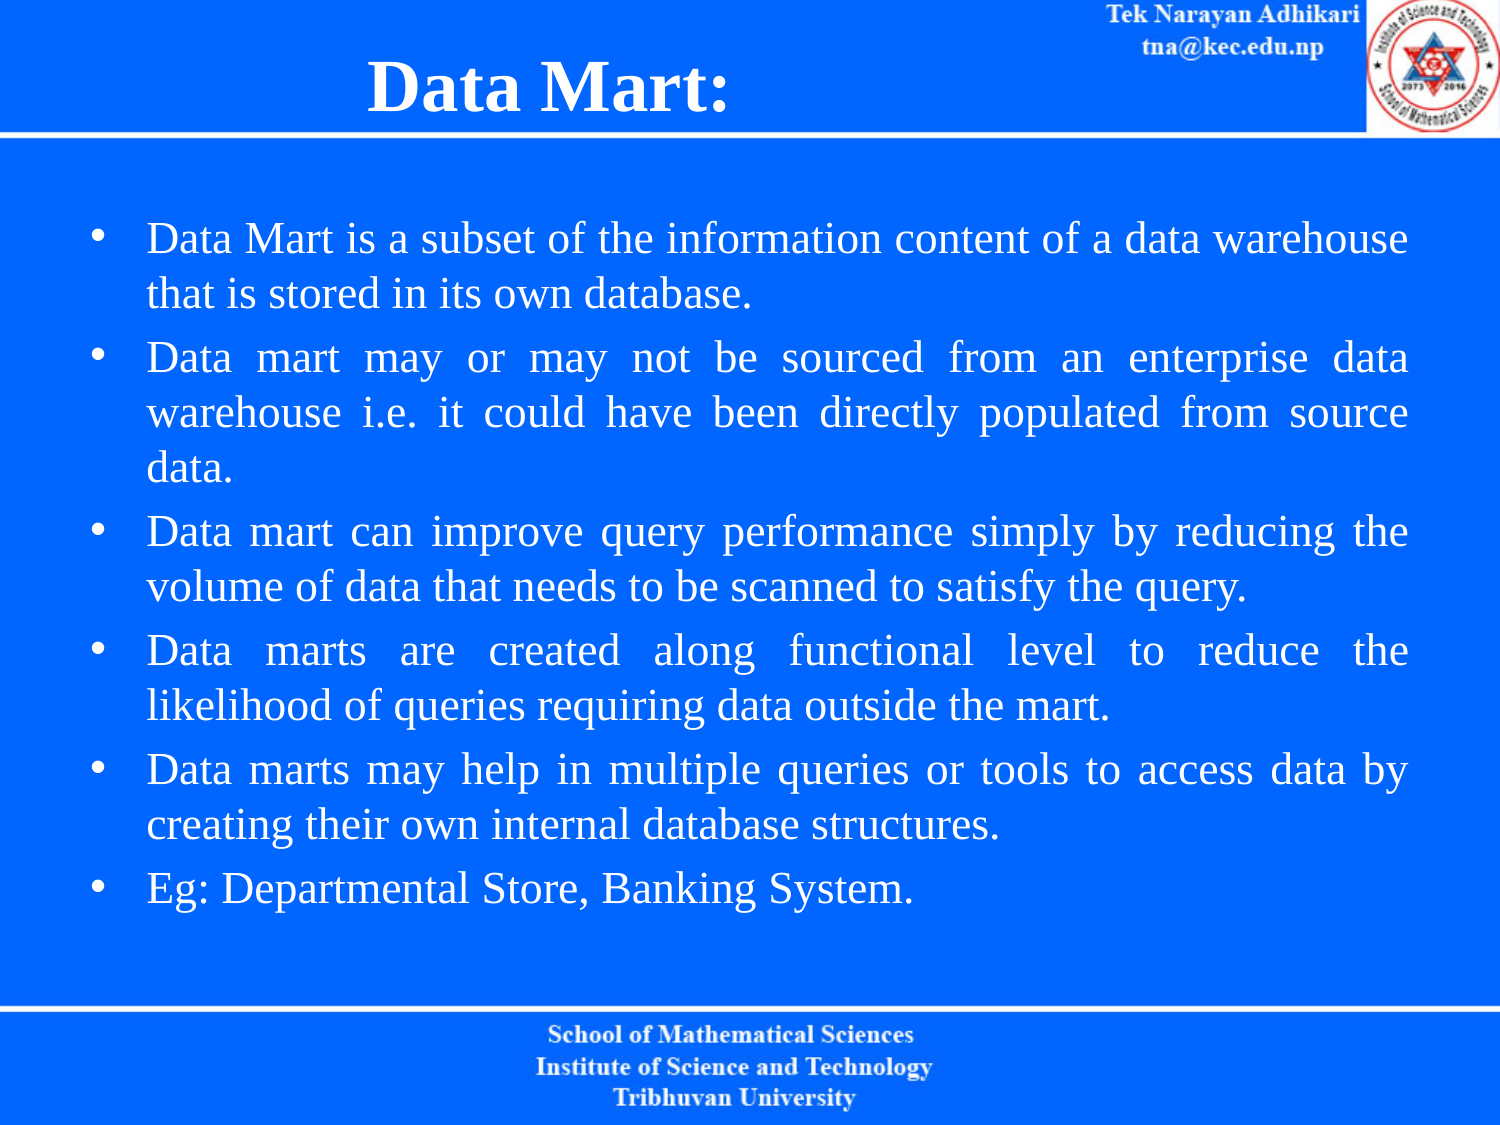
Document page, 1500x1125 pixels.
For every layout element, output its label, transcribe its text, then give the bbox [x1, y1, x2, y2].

list Data Mart is a subset of the information content of a data warehouse that is stored in its own database. Data mart may or may not be sourced from an enterprise data warehouse i.e. it could have been directly populated from source data. Data mart can improve query performance simply by reducing the volume of data that needs to be scanned to satisfy the query. Data marts are created along functional level to reduce the likelihood of queries requiring data outside the mart. Data marts may help in multiple queries or tools to access data by creating their own internal database structures. Eg: Departmental Store, Banking System. [75, 200, 1425, 938]
picture [0, 0, 1500, 1125]
title Data Mart: [0, 12, 1100, 150]
